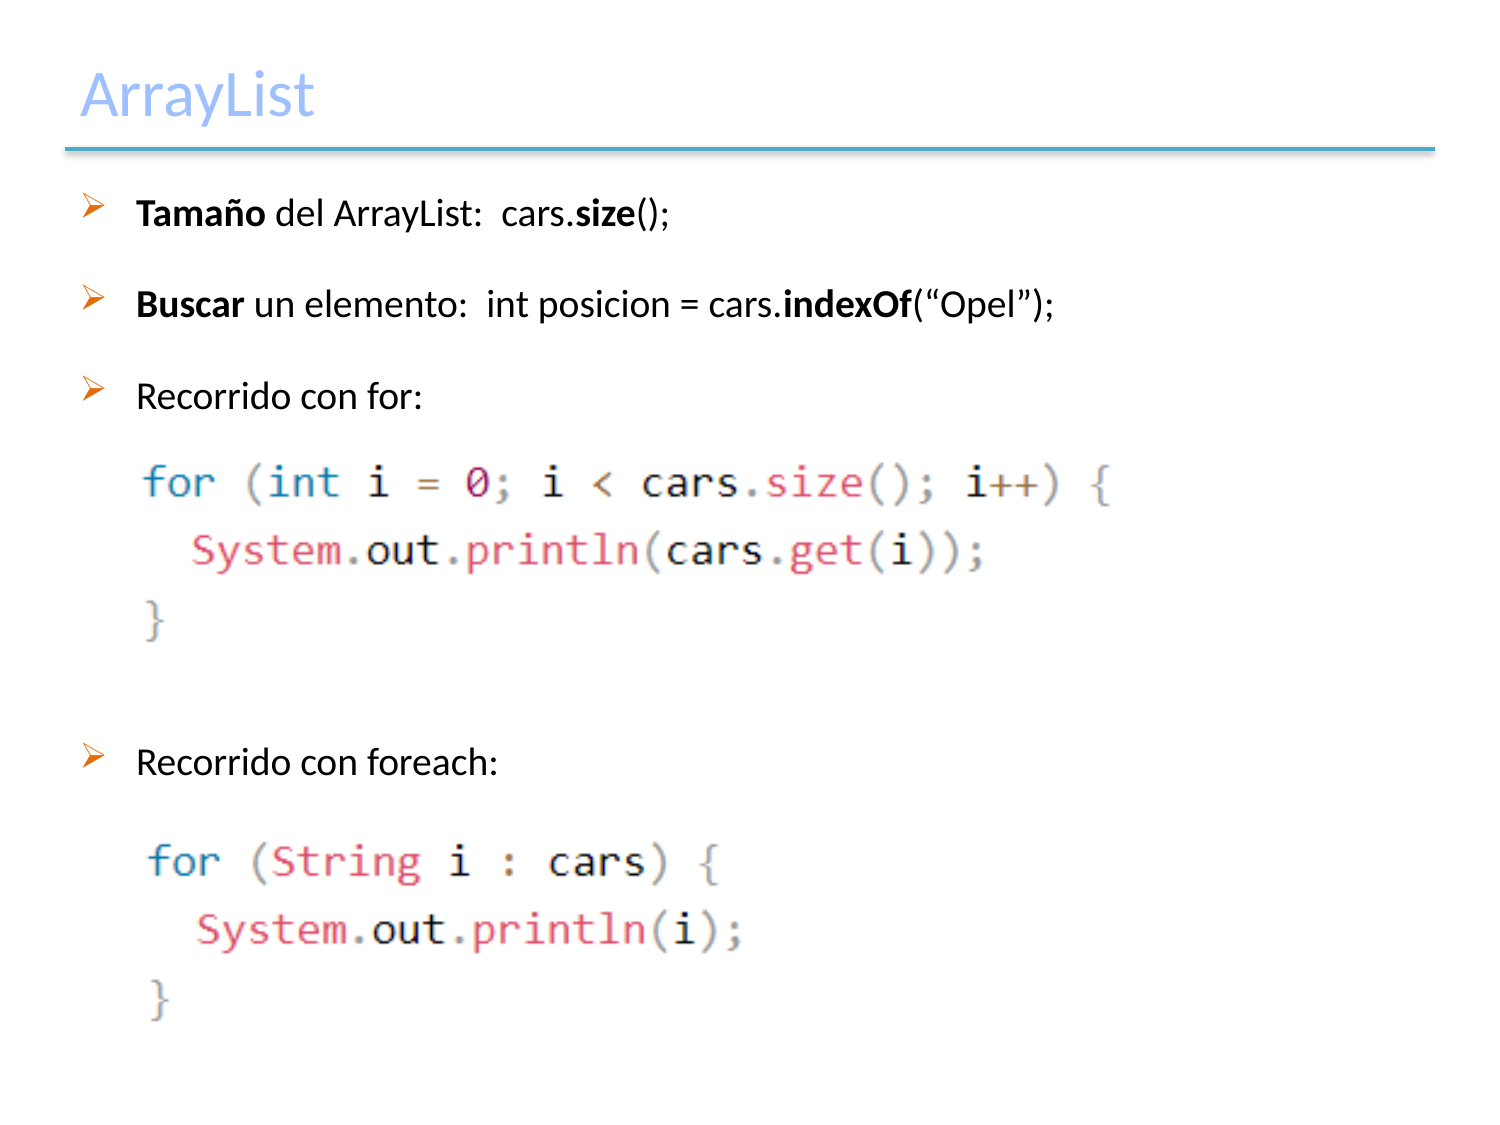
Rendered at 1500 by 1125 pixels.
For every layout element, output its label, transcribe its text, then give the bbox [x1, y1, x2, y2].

title ArrayList [64, 30, 1437, 147]
picture [135, 444, 1157, 669]
picture [135, 827, 773, 1030]
text_box Tamaño del ArrayList: cars.size(); Buscar un elemento: int posicion = cars.indexOf(“Opel”); Recorrido con for: Recorrido con foreach: [64, 172, 1436, 791]
